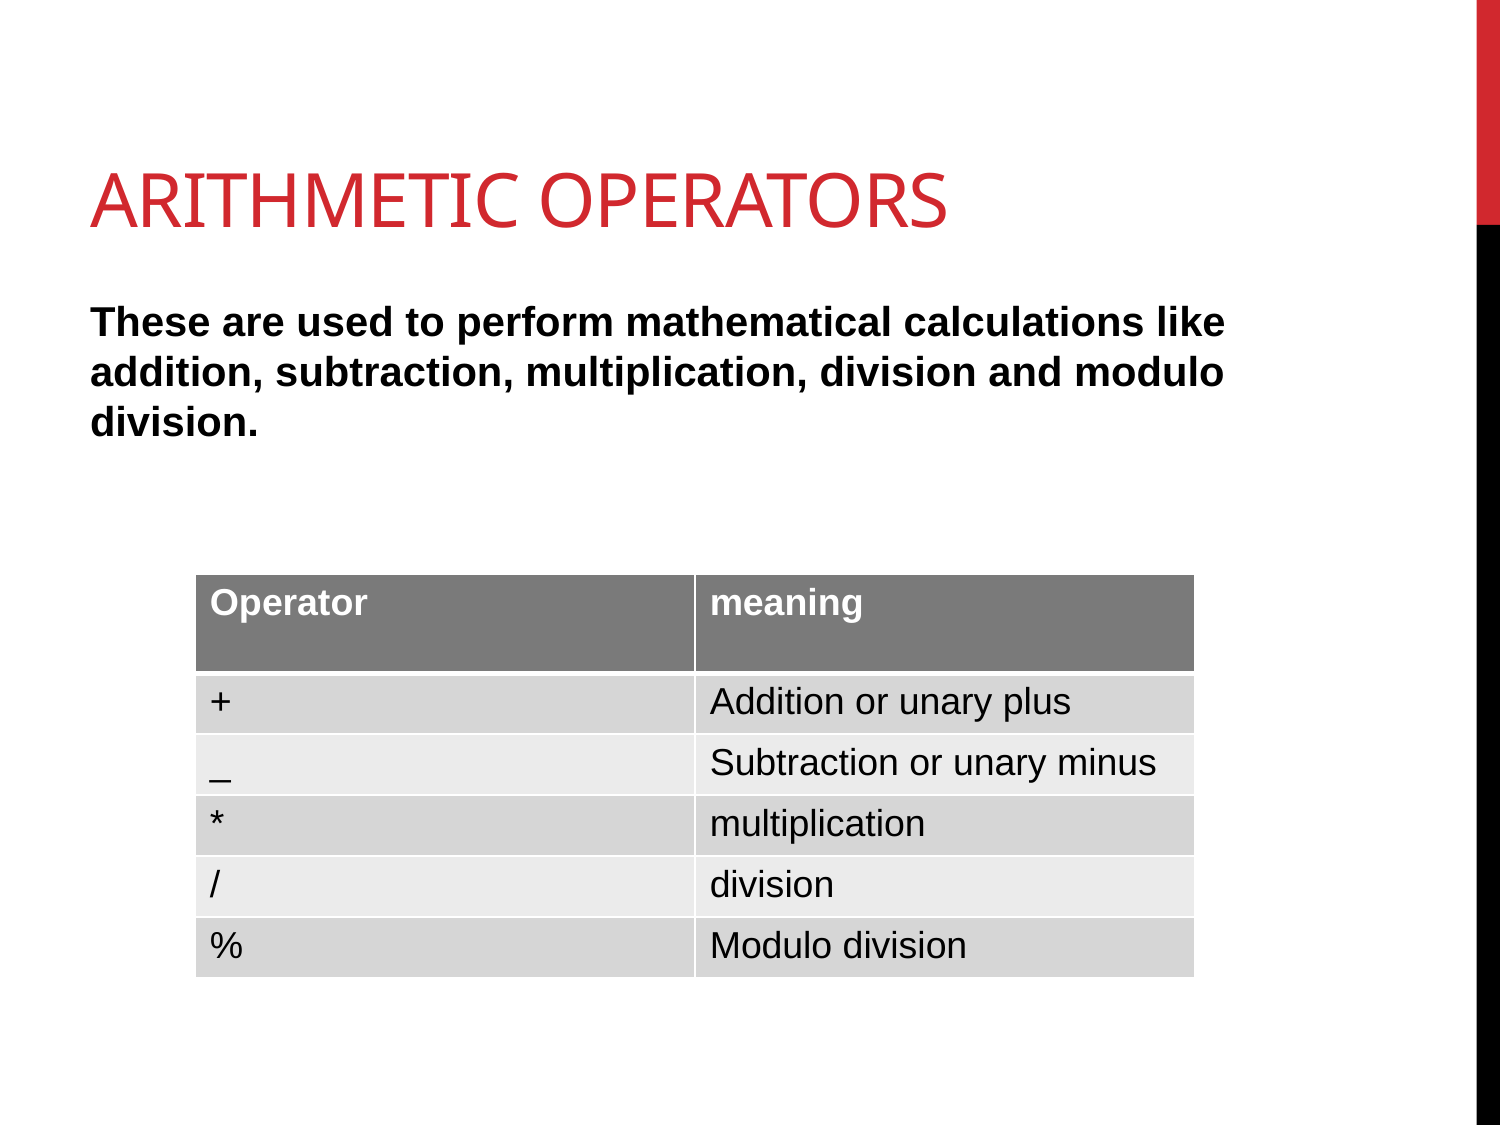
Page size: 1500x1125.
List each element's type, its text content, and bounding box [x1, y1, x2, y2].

table_header Operator [196, 575, 694, 671]
table_header meaning [696, 575, 1194, 671]
table_cell % [196, 918, 694, 977]
table_cell _ [196, 735, 694, 794]
table_cell multiplication [696, 796, 1194, 855]
table_cell * [196, 796, 694, 855]
table_cell + [196, 676, 694, 733]
table_cell division [696, 857, 1194, 916]
list These are used to perform mathematical calculations like addition, subtraction, multiplication, division and modulo division. [75, 287, 1325, 1005]
table_cell Addition or unary plus [696, 676, 1194, 733]
table_cell Modulo division [696, 918, 1194, 977]
table_cell Subtraction or unary minus [696, 735, 1194, 794]
table_cell / [196, 857, 694, 916]
title ArITHmETic OPerators [75, 25, 1329, 250]
